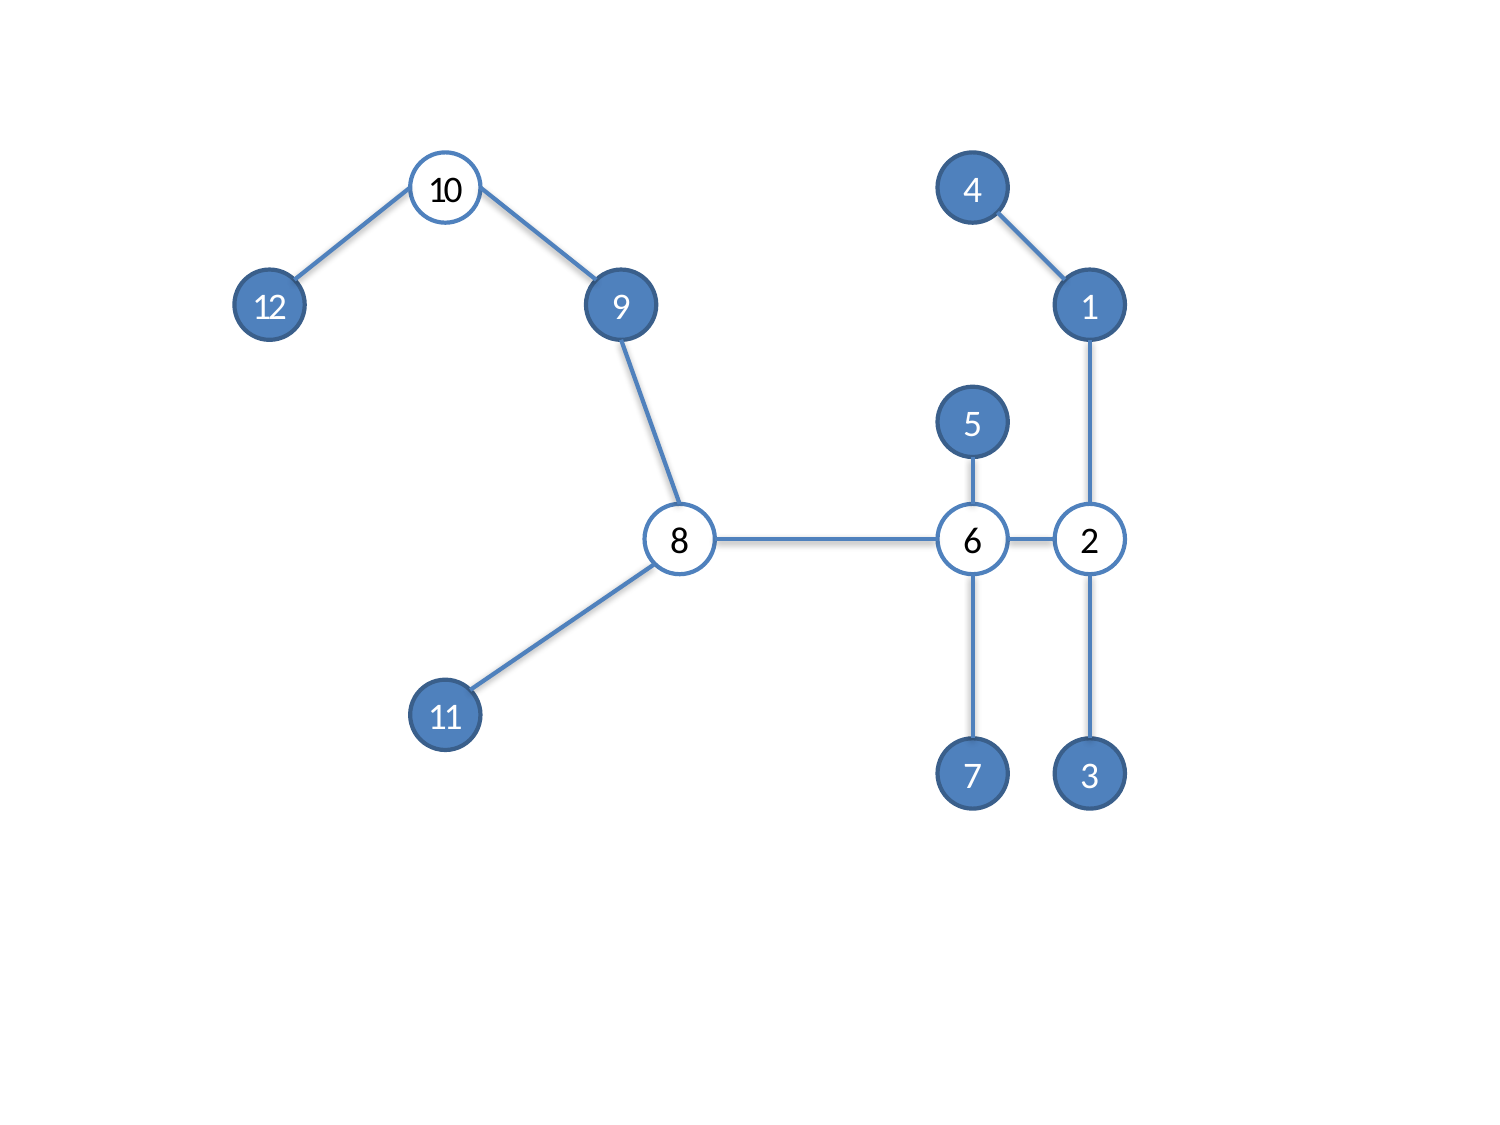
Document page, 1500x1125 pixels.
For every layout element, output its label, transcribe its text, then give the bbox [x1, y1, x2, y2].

text_box 12 [232, 267, 307, 342]
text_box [305, 175, 399, 292]
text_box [480, 187, 597, 281]
text_box 5 [935, 384, 1010, 459]
text_box 11 [408, 677, 483, 753]
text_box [997, 212, 1066, 280]
text_box 1 [1052, 267, 1128, 342]
text_box 6 [935, 502, 1010, 576]
text_box 3 [1052, 736, 1128, 811]
text_box 9 [583, 267, 659, 342]
text_box 4 [935, 150, 1010, 225]
text_box 8 [642, 502, 717, 577]
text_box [499, 534, 626, 720]
text_box 2 [1052, 501, 1128, 576]
text_box 7 [935, 736, 1010, 811]
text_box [568, 392, 733, 452]
text_box 10 [408, 150, 483, 225]
